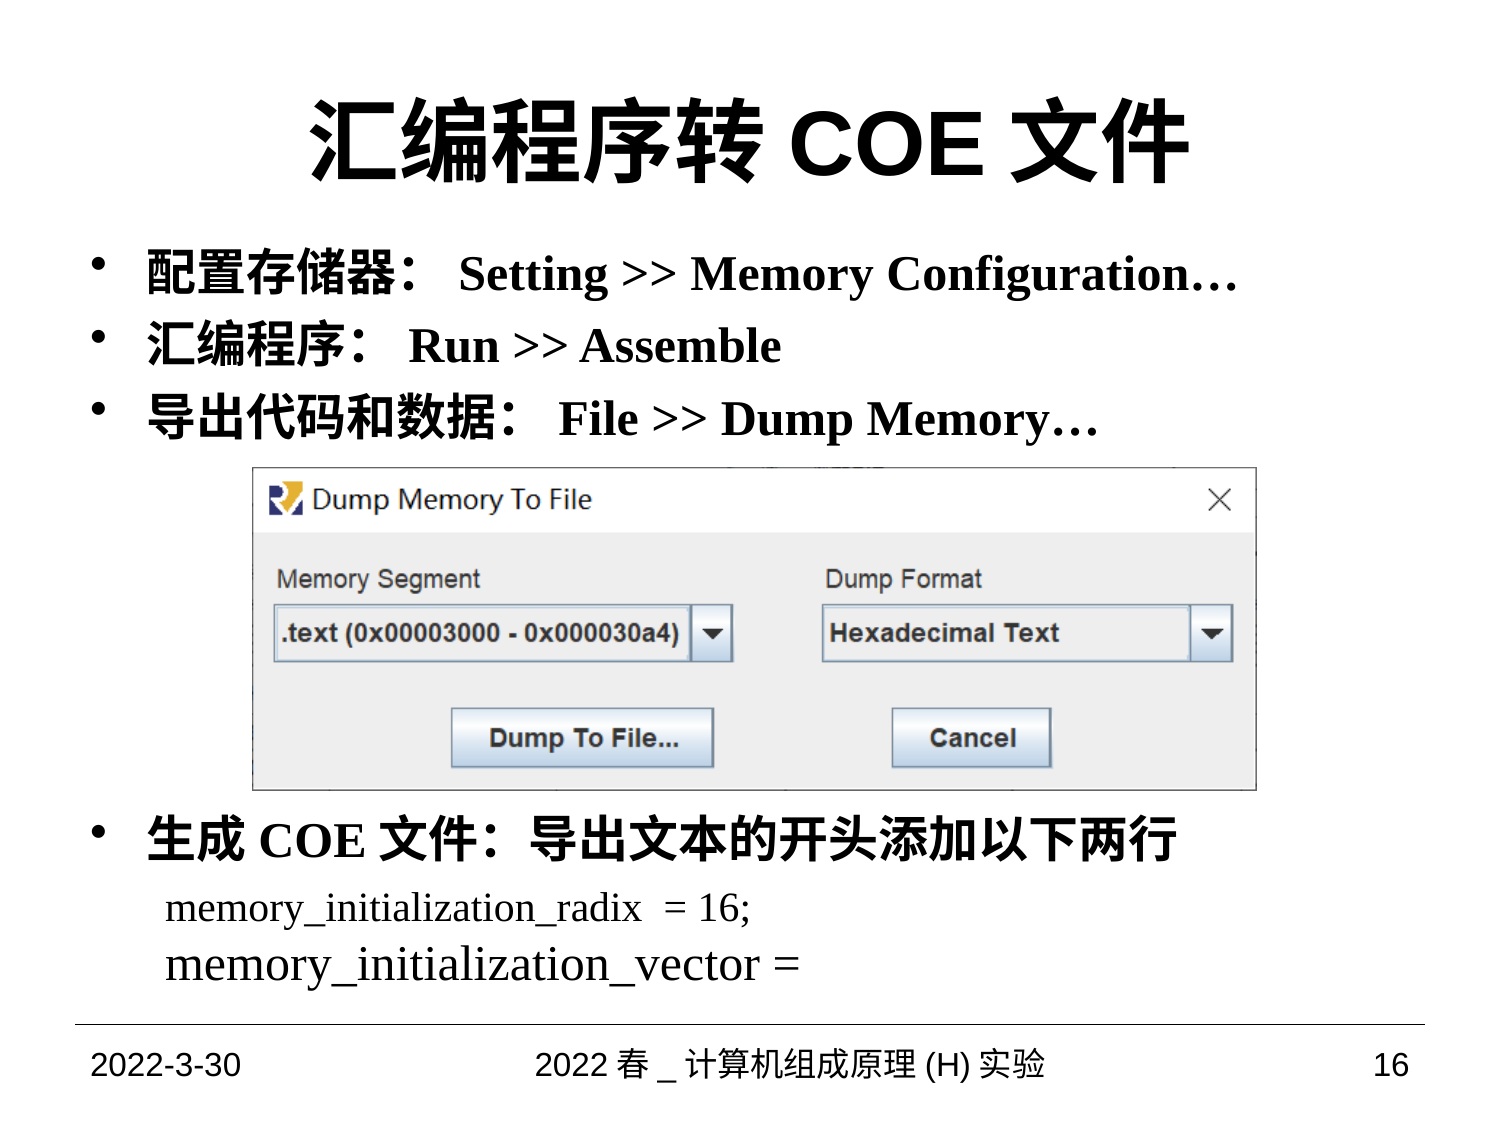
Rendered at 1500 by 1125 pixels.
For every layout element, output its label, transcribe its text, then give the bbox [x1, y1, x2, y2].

title 汇编程序转COE文件 [75, 45, 1425, 232]
list 配置存储器：Setting >> Memory Configuration… 汇编程序：Run >> Assemble 导出代码和数据：File >> Dump Memory… 生成COE文件：导出文本的开头添加以下两行 memory_initialization_radix = 16; memory_initialization_vector = [75, 232, 1425, 1005]
picture [252, 467, 1258, 791]
footer 2022春_计算机组成原理(H)实验 [424, 1024, 1162, 1103]
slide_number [74, 1024, 424, 1103]
slide_number 16 [1162, 1024, 1426, 1103]
